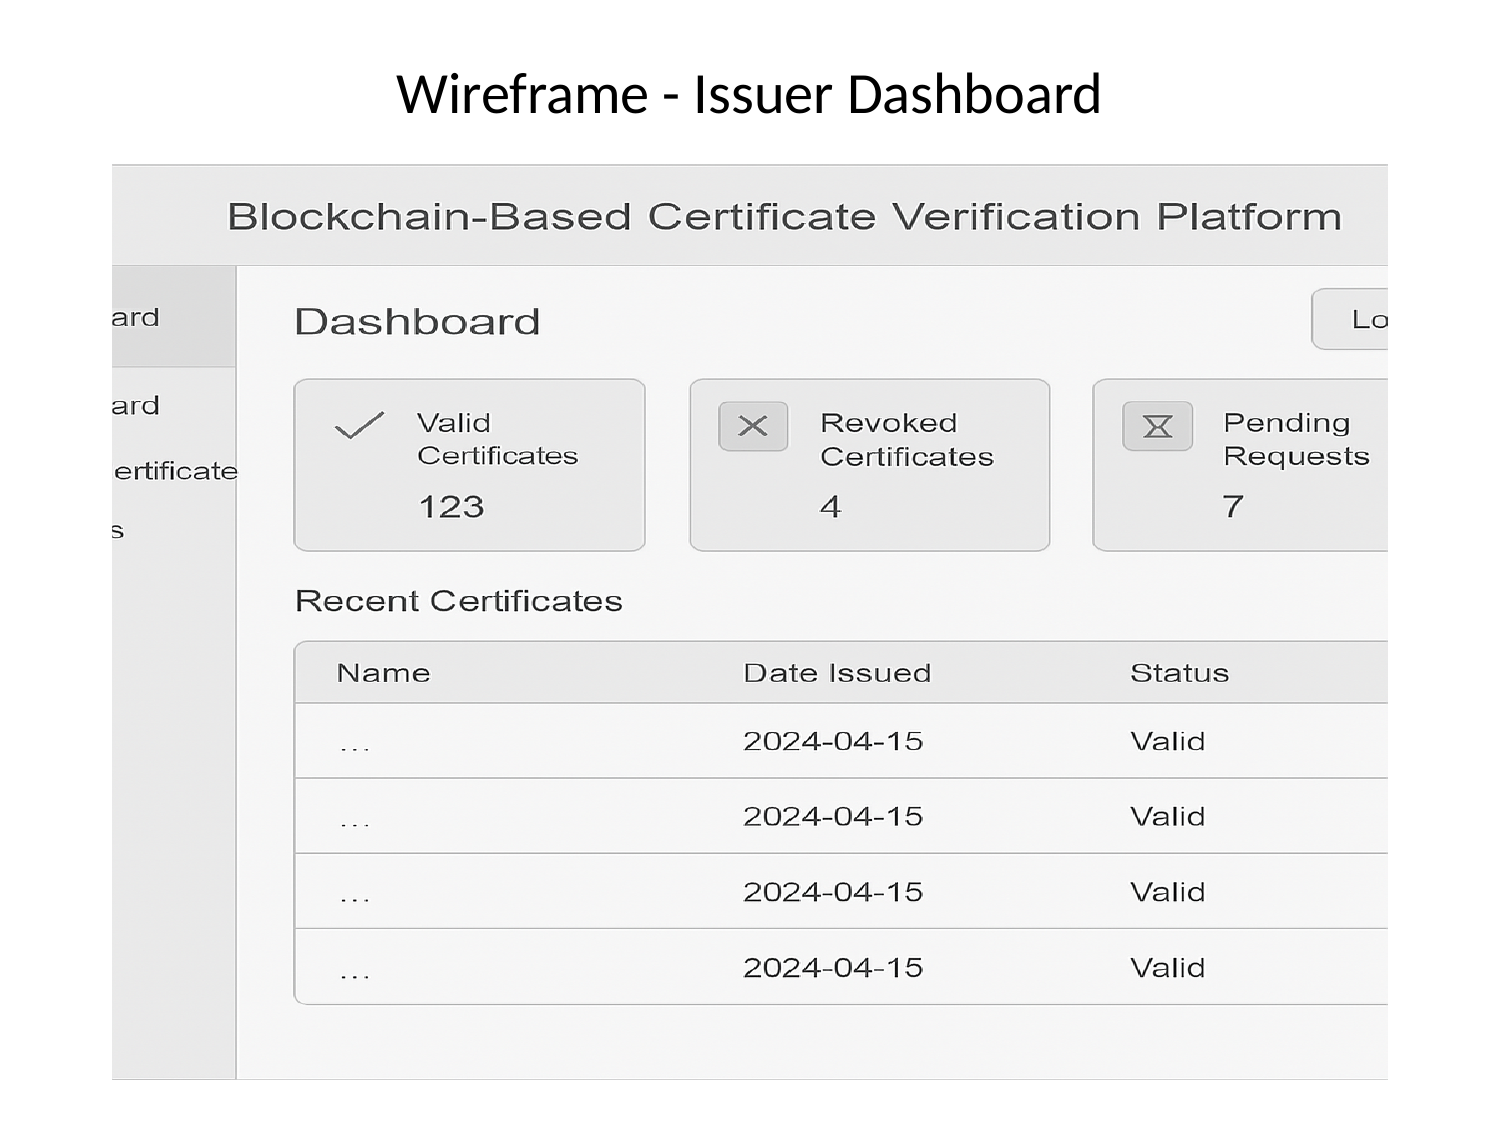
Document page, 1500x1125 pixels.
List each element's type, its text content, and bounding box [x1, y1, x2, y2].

picture [112, 164, 1388, 1081]
title Wireframe - Issuer Dashboard [75, 45, 1425, 135]
